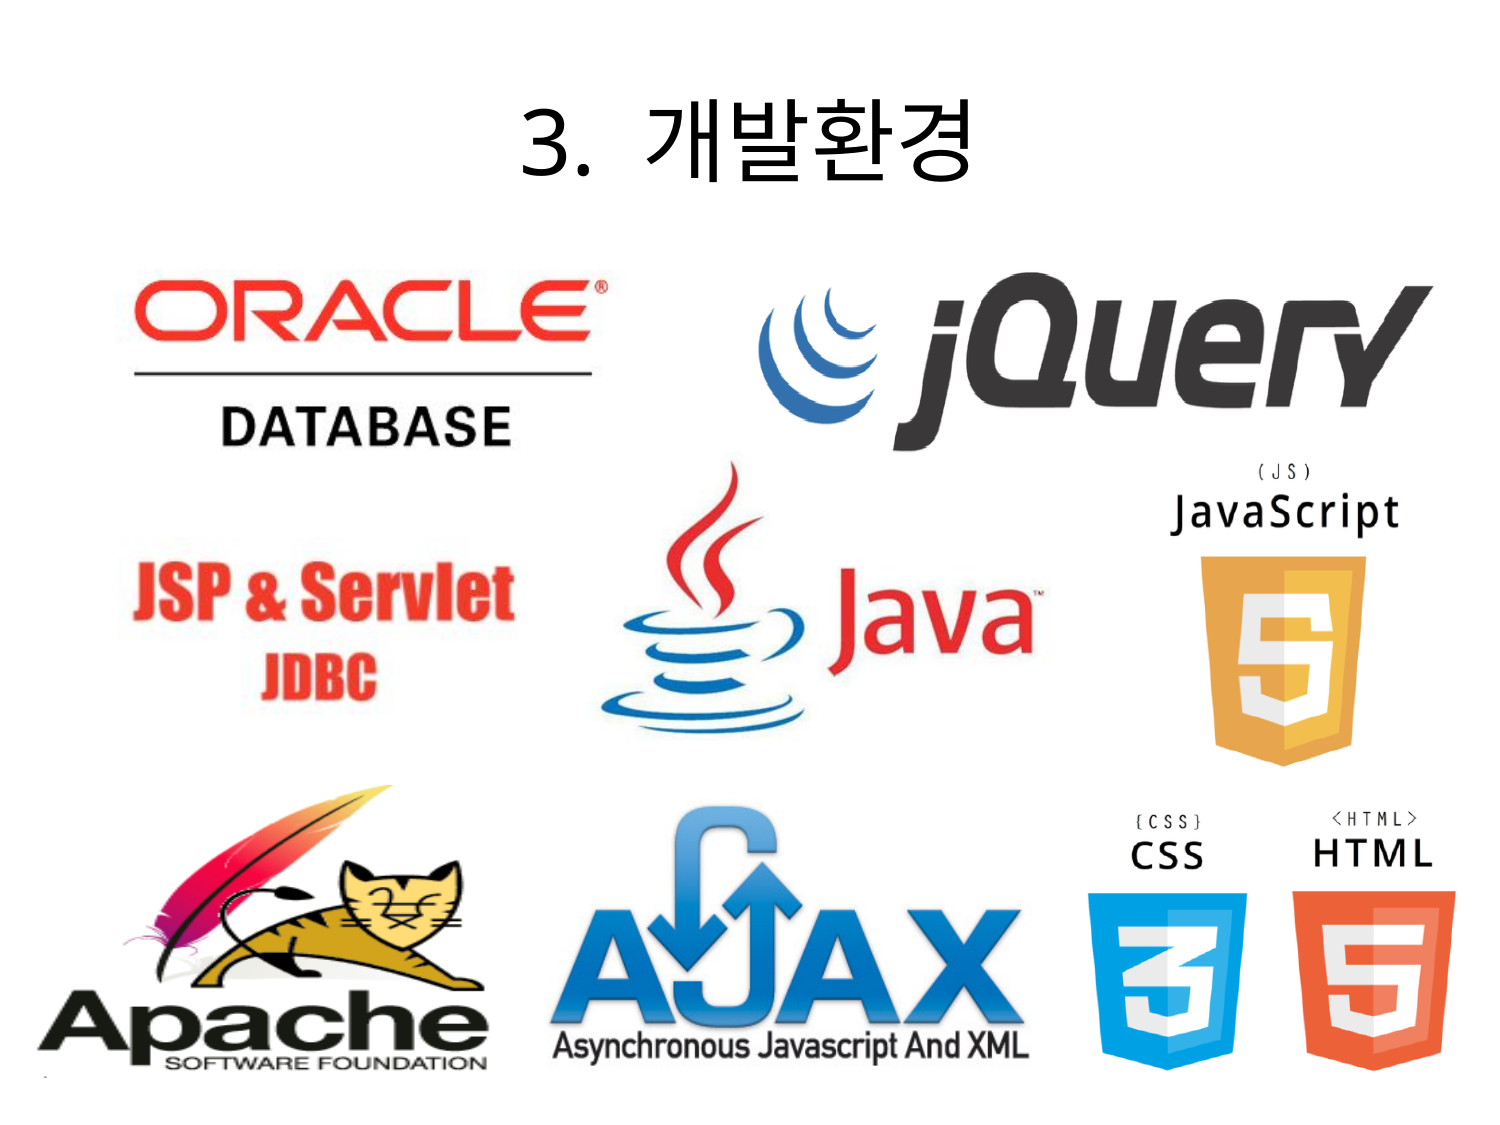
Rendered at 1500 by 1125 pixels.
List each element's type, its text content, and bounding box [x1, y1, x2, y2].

title 3. 개발환경 [75, 45, 1425, 233]
picture [11, 784, 1477, 1079]
picture [23, 245, 1442, 785]
